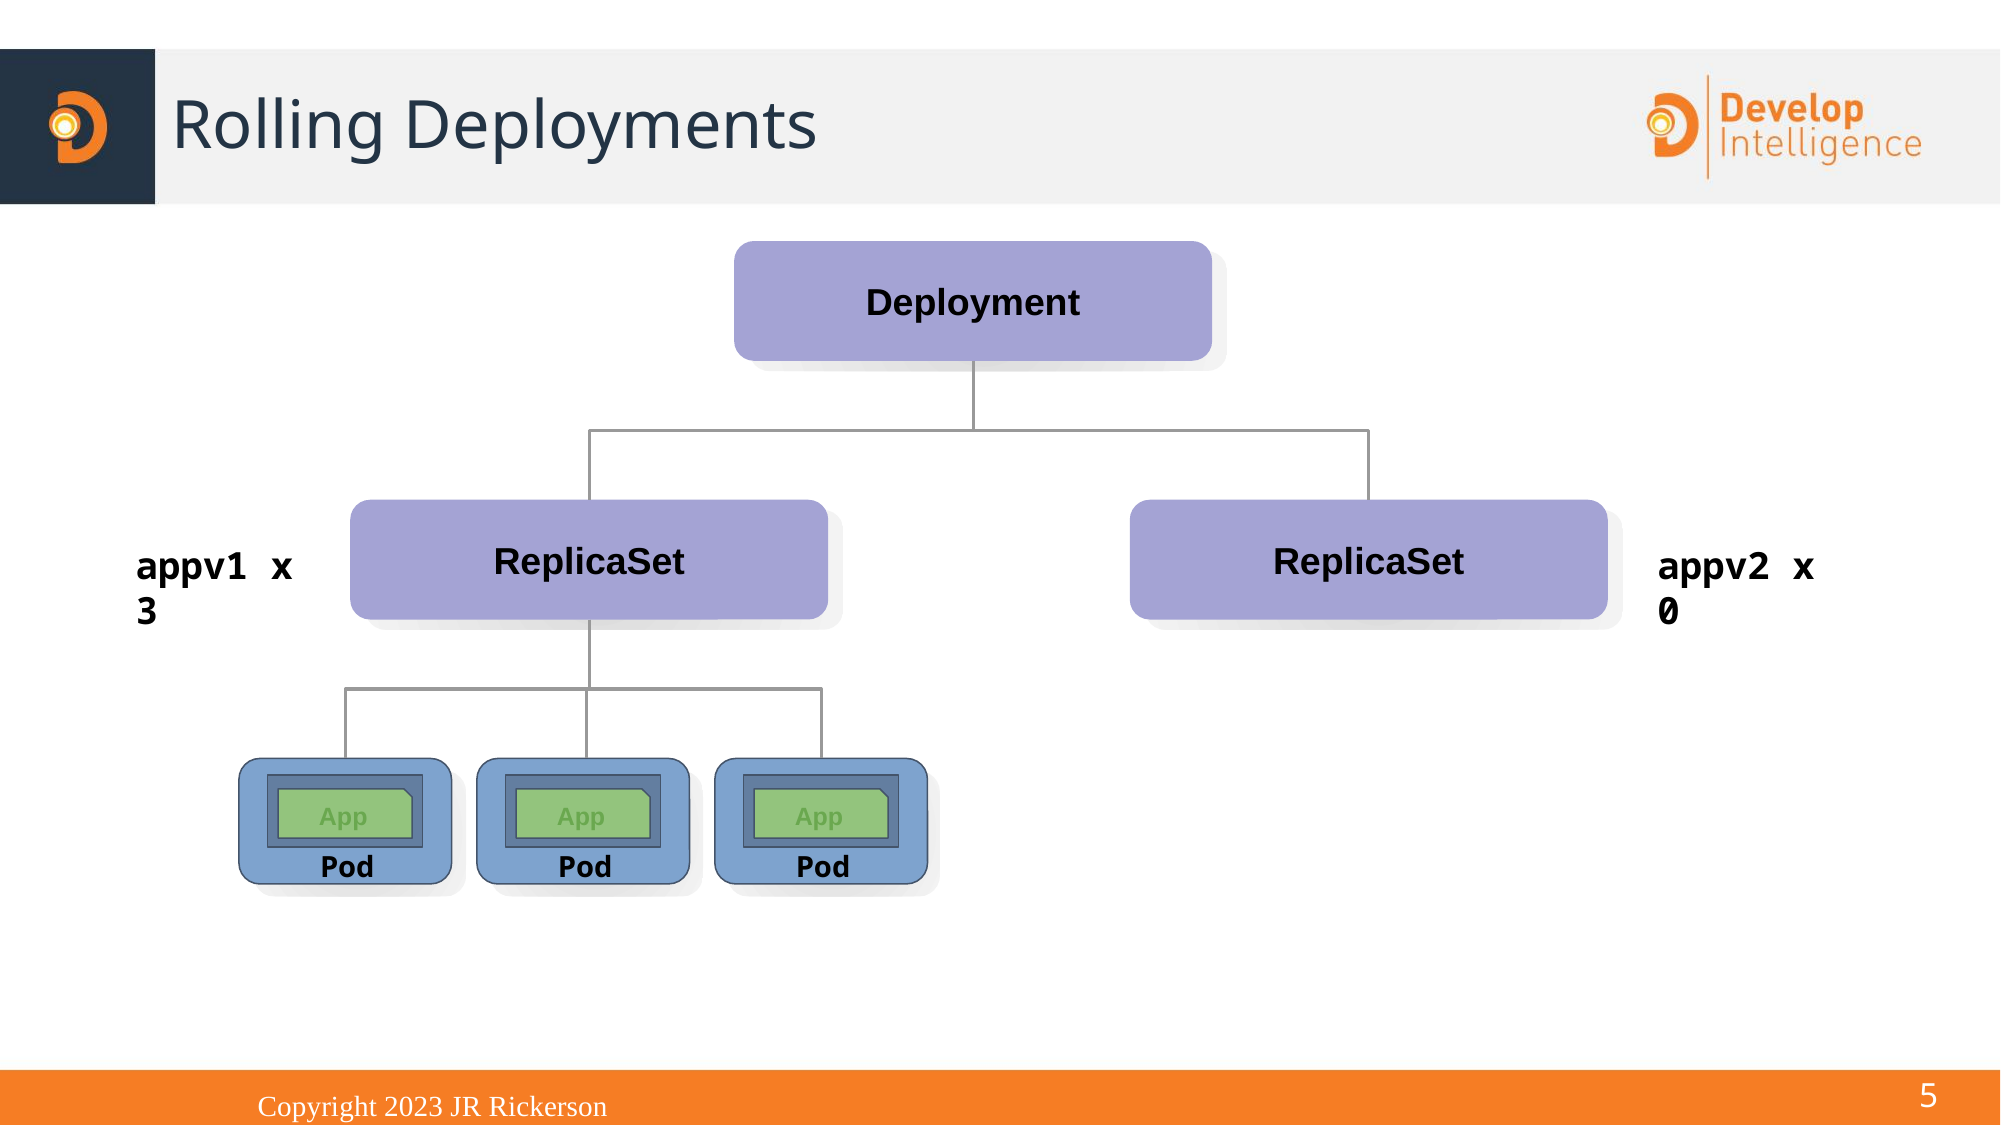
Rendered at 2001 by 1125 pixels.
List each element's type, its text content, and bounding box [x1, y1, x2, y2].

picture [0, 0, 2001, 1125]
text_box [733, 240, 1228, 372]
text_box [714, 758, 930, 885]
slide_number <number> [1860, 1072, 1997, 1122]
footer Copyright 2023 JR Rickerson [116, 1087, 750, 1125]
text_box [1129, 499, 1624, 630]
text_box [498, 777, 704, 897]
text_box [238, 758, 454, 885]
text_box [349, 499, 844, 630]
text_box appv2 x 0 [1642, 527, 1867, 603]
text_box appv1 x 3 [120, 527, 344, 603]
text_box [261, 775, 467, 897]
text_box [735, 777, 940, 897]
title Rolling Deployments [156, 53, 1999, 202]
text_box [476, 758, 692, 885]
